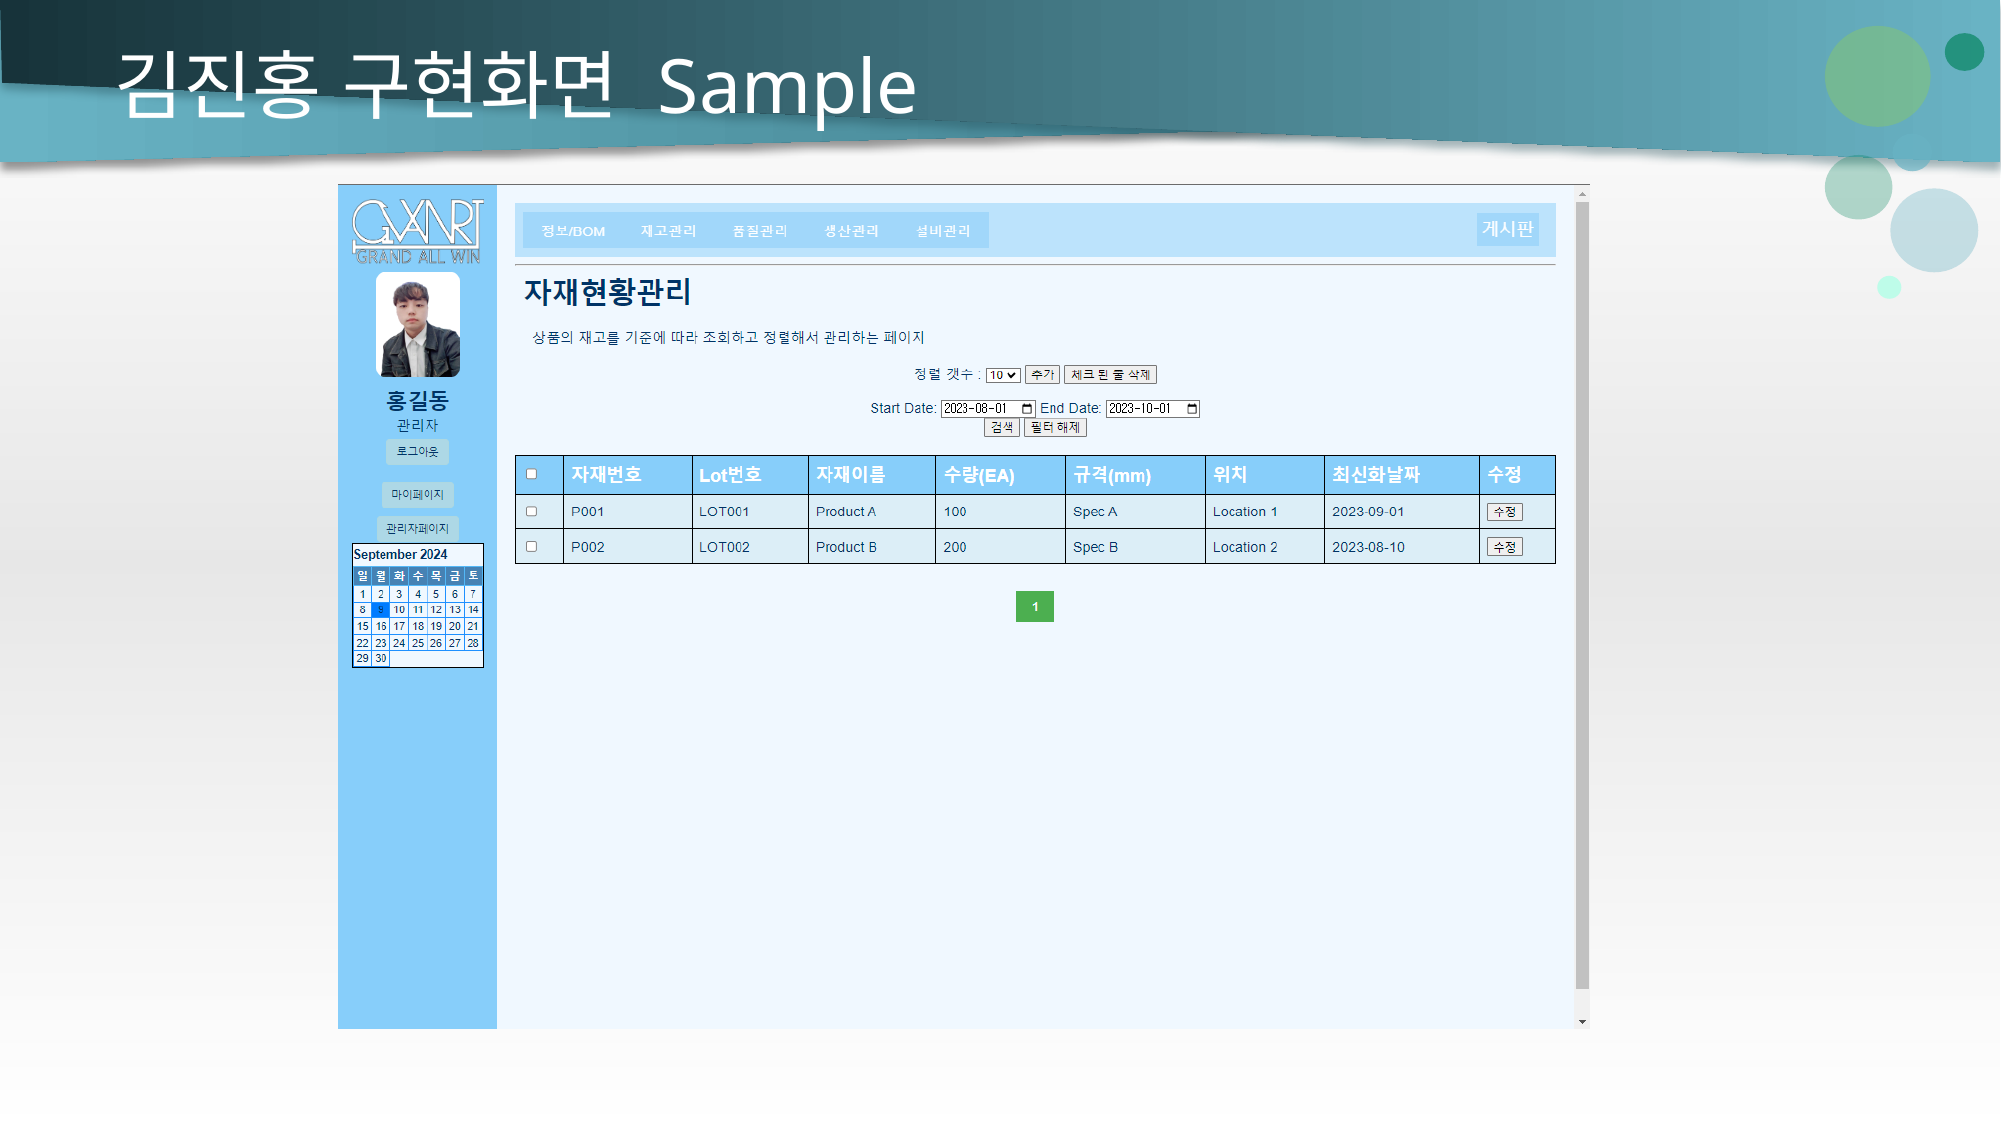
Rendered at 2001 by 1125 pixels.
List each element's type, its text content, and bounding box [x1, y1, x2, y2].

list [336, 182, 1592, 1030]
title 김진홍 구현화면 Sample [99, 12, 1900, 155]
